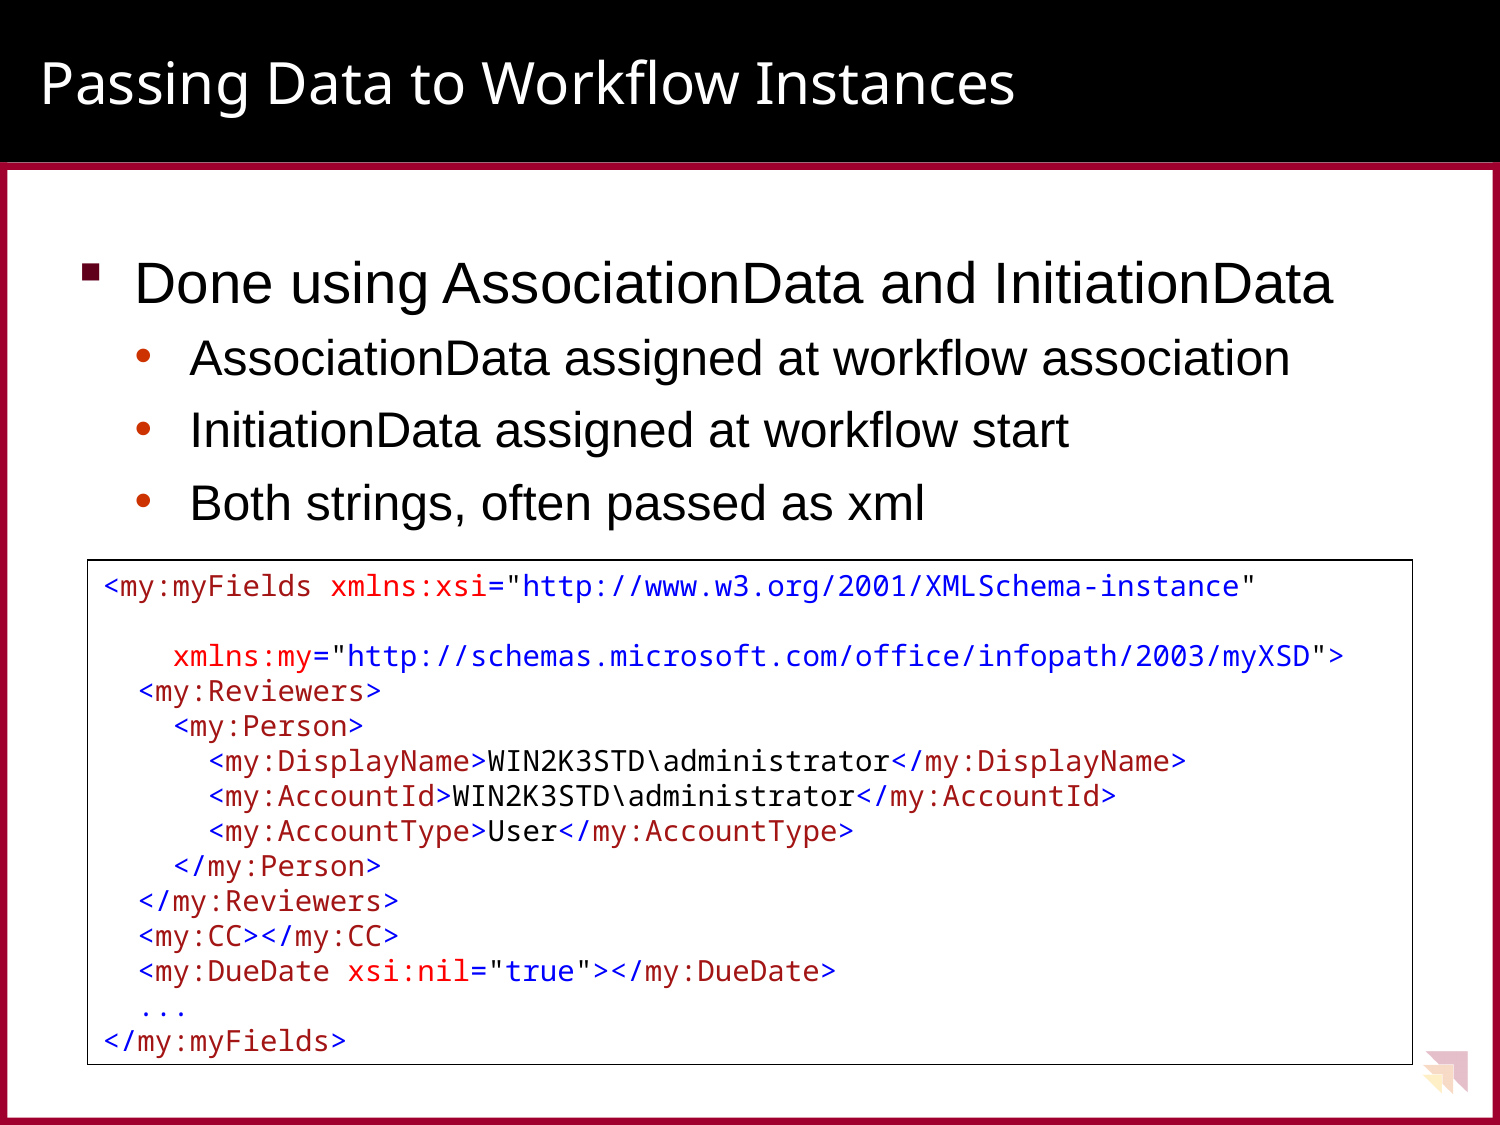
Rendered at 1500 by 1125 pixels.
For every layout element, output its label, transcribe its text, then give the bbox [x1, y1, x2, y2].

title Passing Data to Workflow Instances [24, 12, 1438, 150]
text_box <my:myFields xmlns:xsi="http://www.w3.org/2001/XMLSchema-instance" xmlns:my="http://schemas.microsoft.com/office/infopath/2003/myXSD"> <my:Reviewers> <my:Person> <my:DisplayName>WIN2K3STD\administrator</my:DisplayName> <my:AccountId>WIN2K3STD\administrator</my:AccountId> <my:AccountType>User</my:AccountType> </my:Person> </my:Reviewers> <my:CC></my:CC> <my:DueDate xsi:nil="true"></my:DueDate> ... </my:myFields> [87, 560, 1413, 1065]
list Done using AssociationData and InitiationData AssociationData assigned at workflow association InitiationData assigned at workflow start Both strings, often passed as xml [62, 237, 1438, 588]
